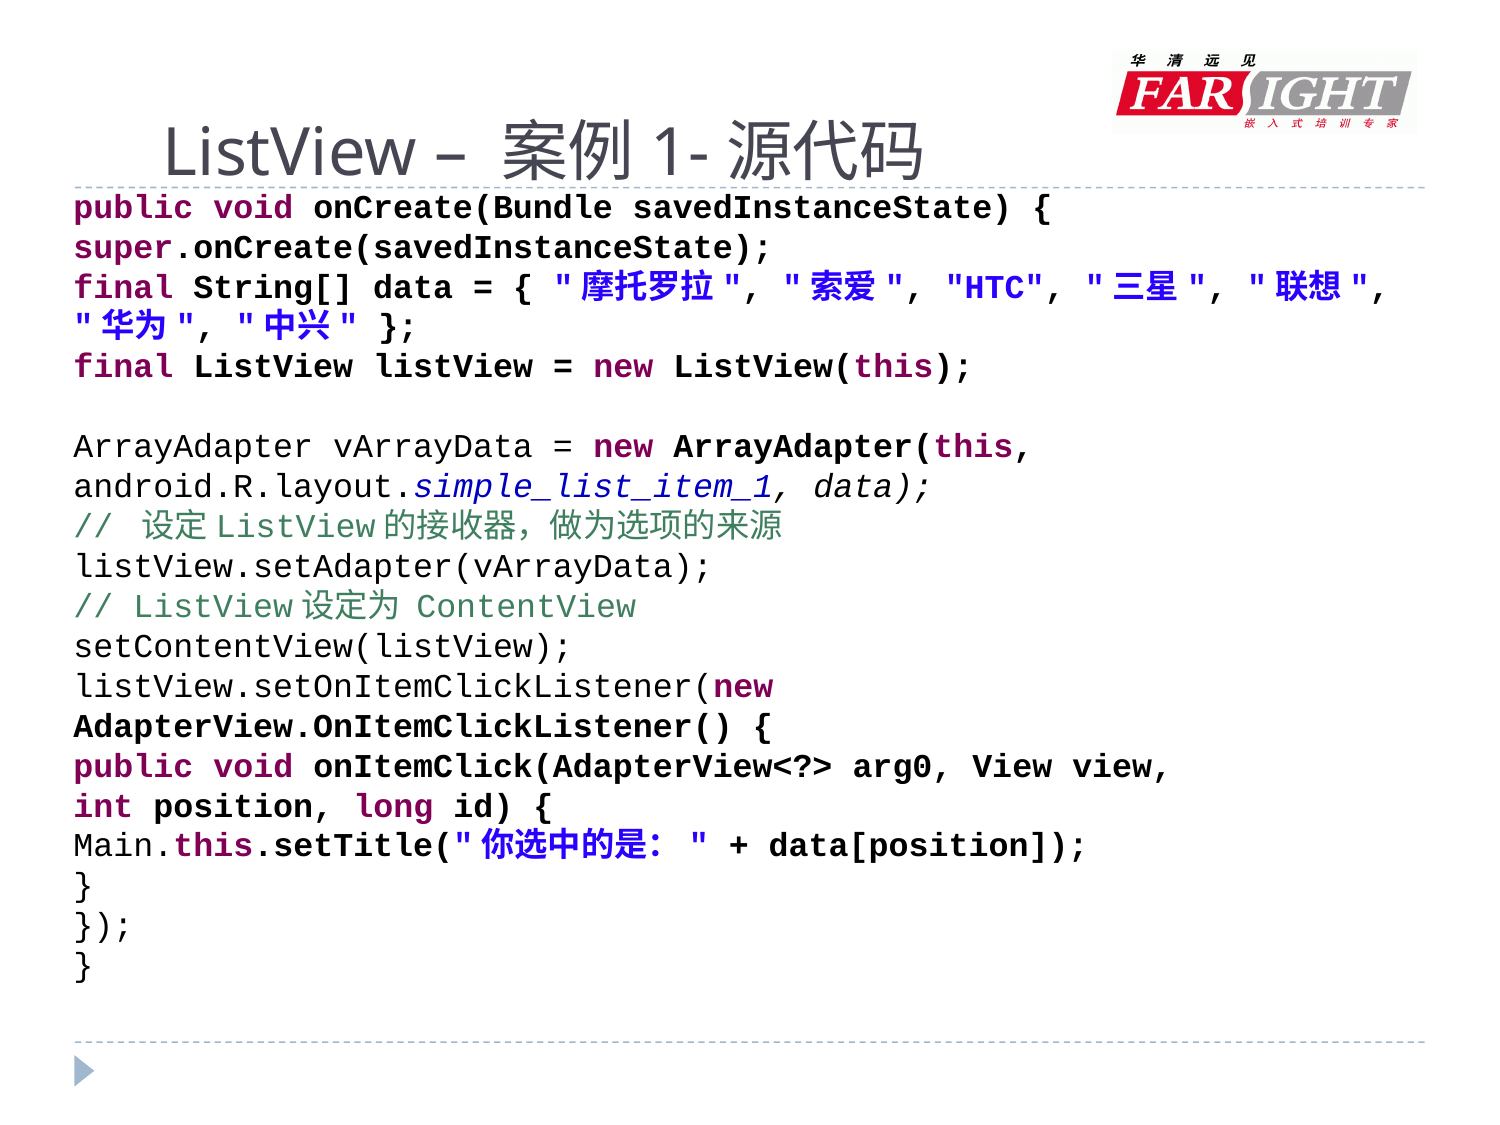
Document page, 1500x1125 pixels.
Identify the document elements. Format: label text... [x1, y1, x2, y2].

title ListView – 案例1-源代码 [147, 66, 1093, 177]
text_box public void onCreate(Bundle savedInstanceState) { super.onCreate(savedInstanceState); final String[] data = { "摩托罗拉", "索爱", "HTC", "三星", "联想", "华为", "中兴" }; final ListView listView = new ListView(this); ArrayAdapter vArrayData = new ArrayAdapter(this, android.R.layout.simple_list_item_1, data); // 设定ListView的接收器，做为选项的来源 listView.setAdapter(vArrayData); // ListView设定为 ContentView setContentView(listView); listView.setOnItemClickListener(new AdapterView.OnItemClickListener() { public void onItemClick(AdapterView<?> arg0, View view, int position, long id) { Main.this.setTitle("你选中的是：" + data[position]); } }); } [58, 177, 1430, 991]
picture [1112, 49, 1417, 133]
